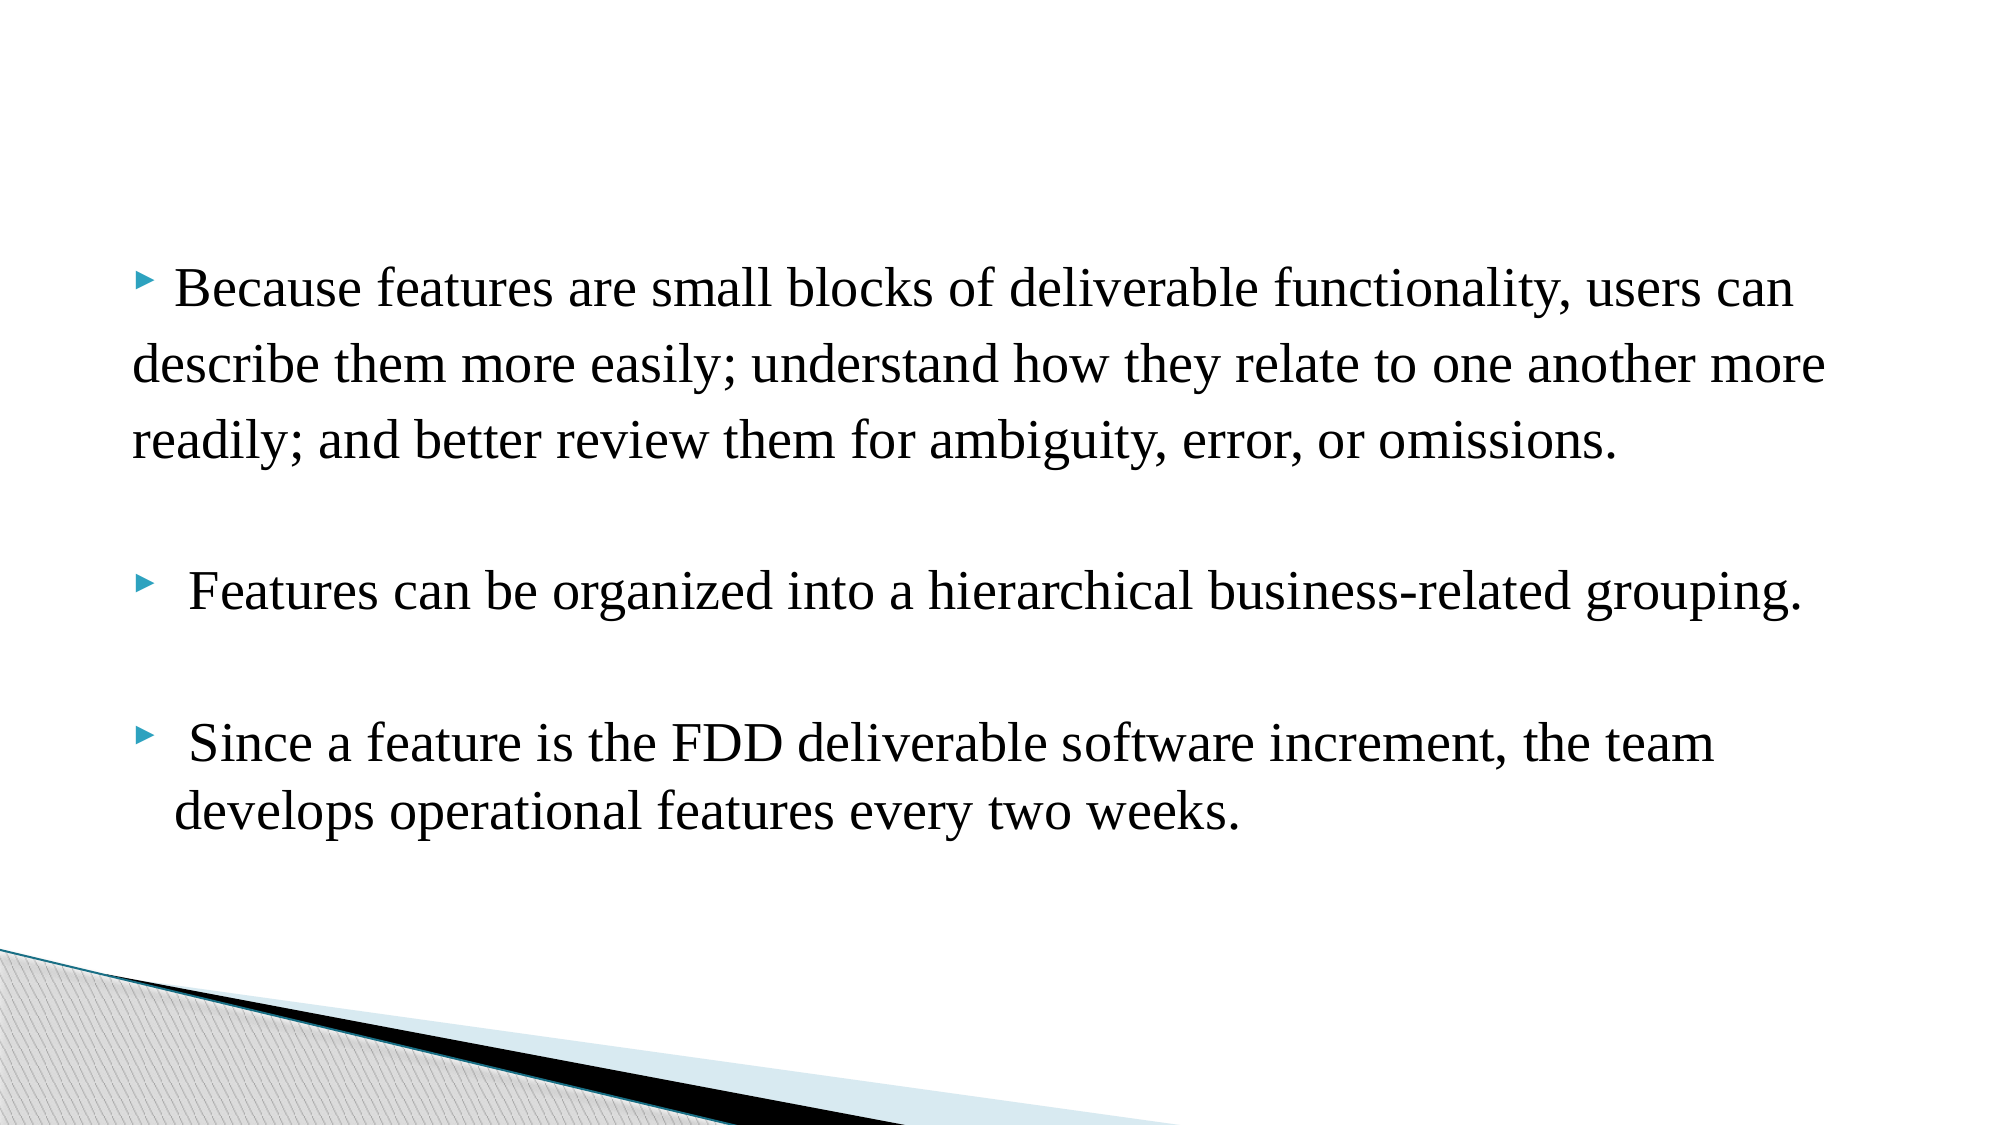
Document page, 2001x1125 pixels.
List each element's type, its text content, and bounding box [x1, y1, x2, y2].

list Because features are small blocks of deliverable functionality, users can describe them more easily; understand how they relate to one another more readily; and better review them for ambiguity, error, or omissions. Features can be organized into a hierarchical business-related grouping. Since a feature is the FDD deliverable software increment, the team develops operational features every two weeks. [99, 243, 1900, 986]
